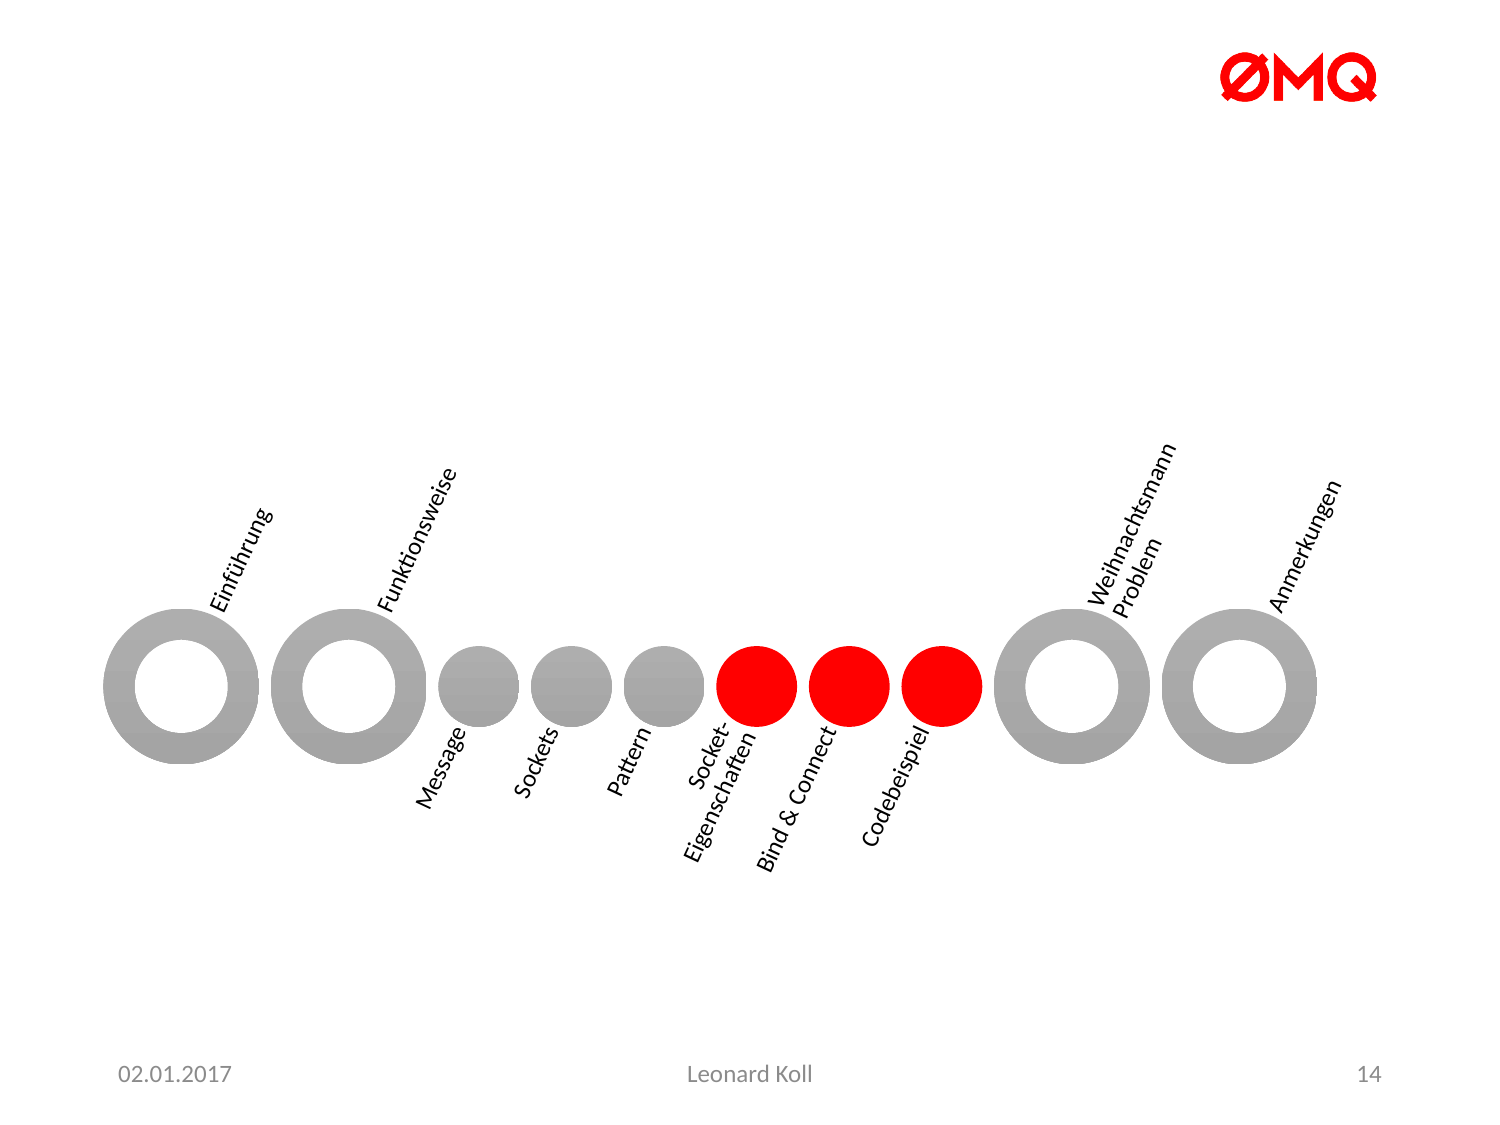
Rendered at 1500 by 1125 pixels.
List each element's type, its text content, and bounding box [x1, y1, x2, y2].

slide_number 14 [1059, 1042, 1397, 1103]
footer Leonard Koll [496, 1042, 1004, 1103]
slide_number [103, 1042, 441, 1103]
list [103, 299, 1397, 1014]
picture [1220, 52, 1377, 102]
